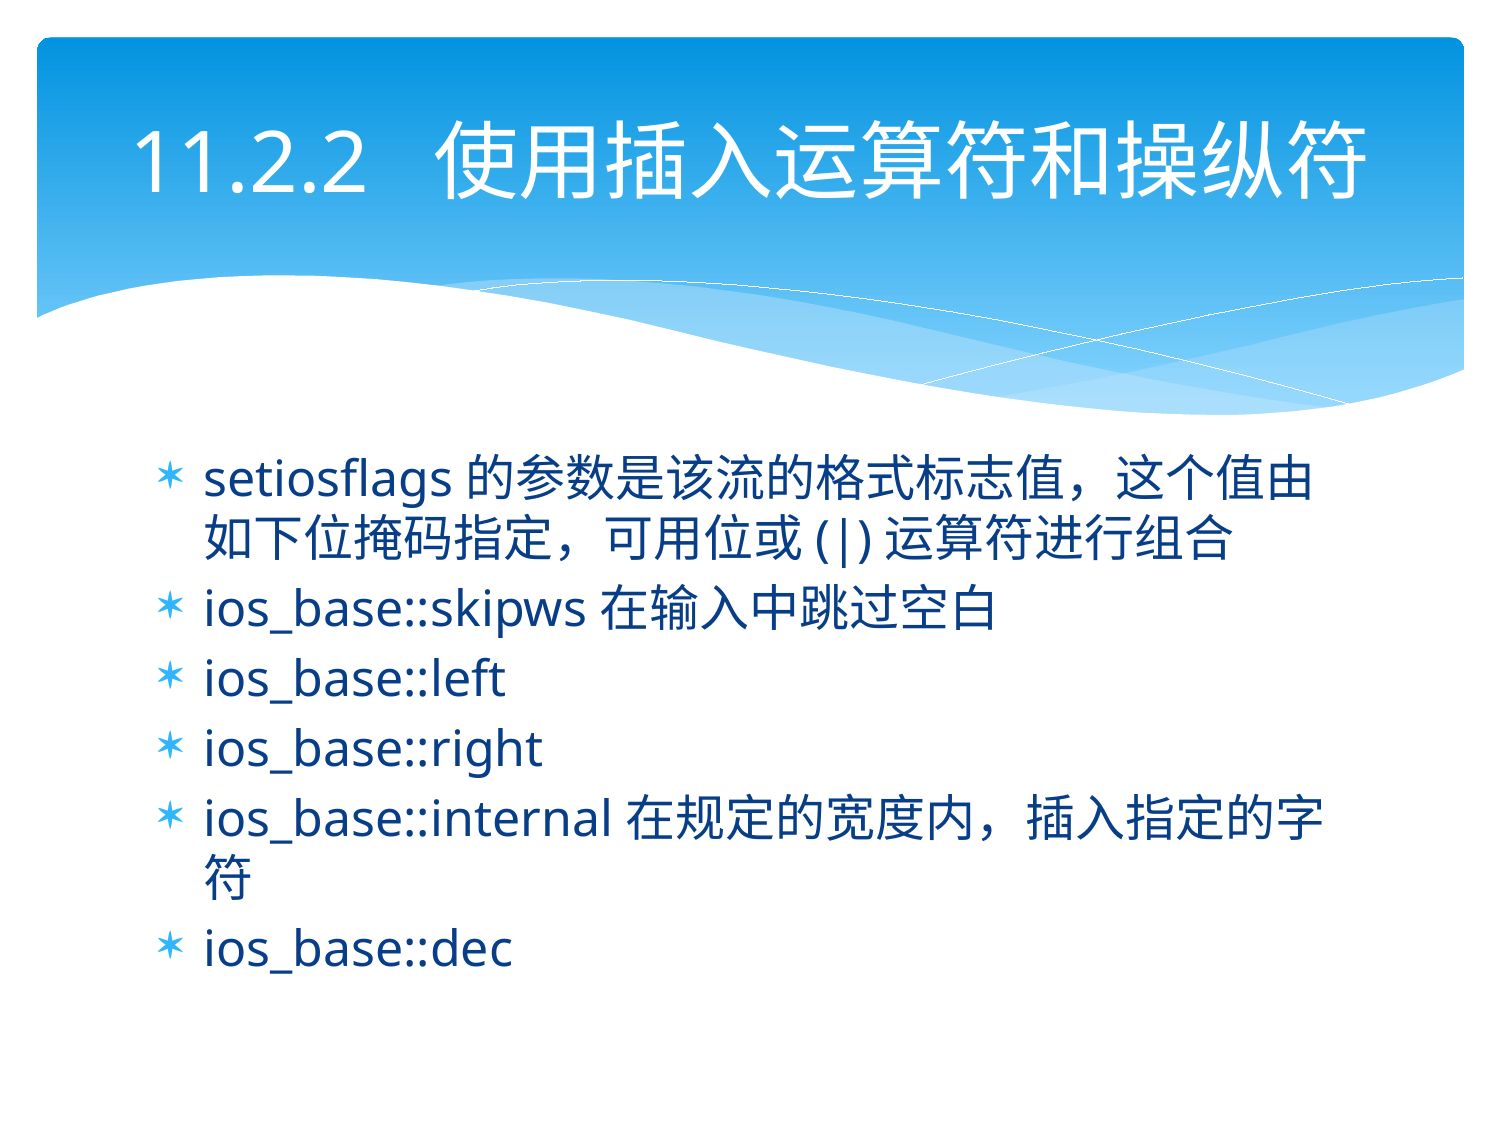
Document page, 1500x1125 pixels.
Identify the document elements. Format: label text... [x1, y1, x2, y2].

list setiosflags的参数是该流的格式标志值，这个值由如下位掩码指定，可用位或(|)运算符进行组合 ios_base::skipws在输入中跳过空白 ios_base::left ios_base::right ios_base::internal在规定的宽度内，插入指定的字符 ios_base::dec [143, 438, 1359, 1005]
title 11.2.2 使用插入运算符和操纵符 [75, 55, 1425, 261]
